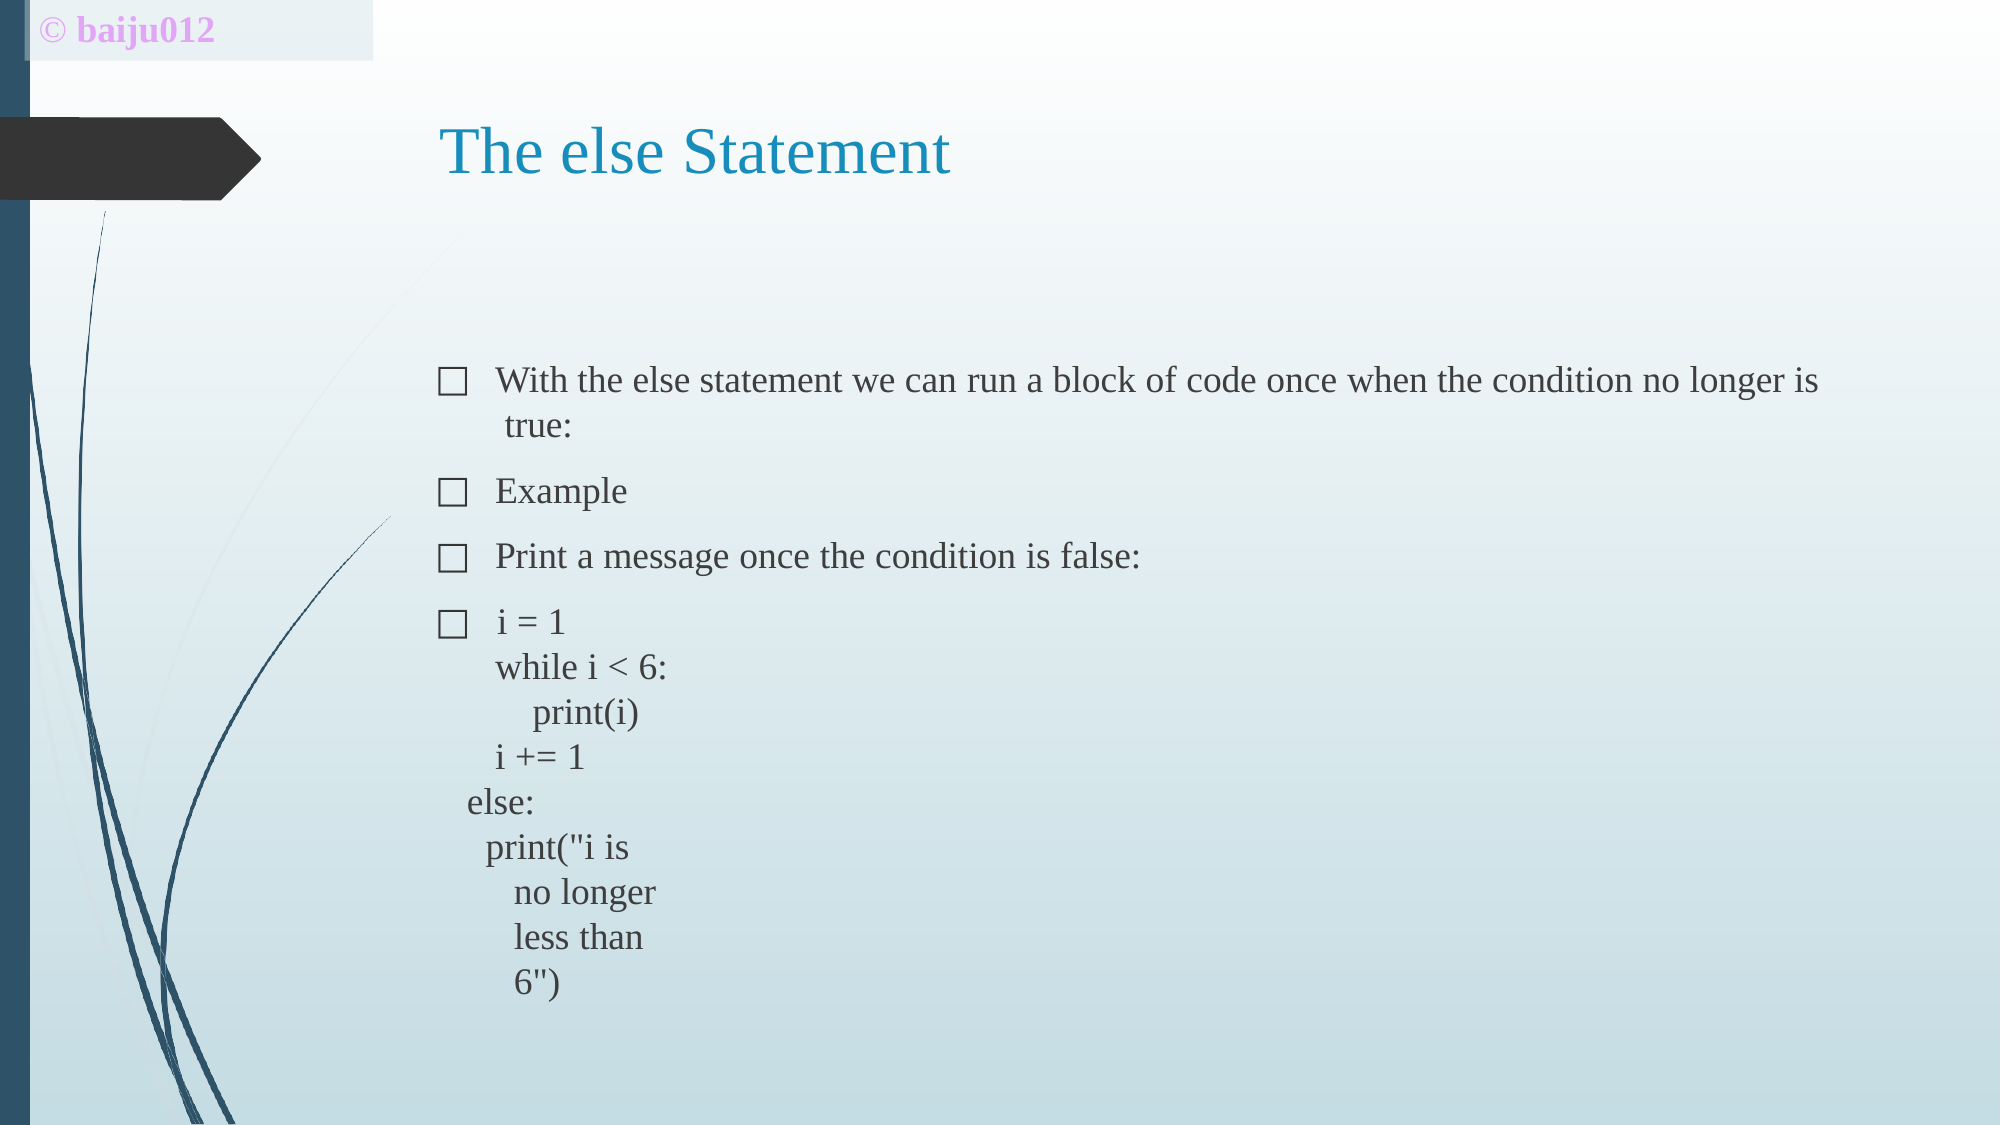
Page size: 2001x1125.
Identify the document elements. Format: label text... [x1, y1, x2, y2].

text_box With the else statement we can run a block of code once when the condition no longer is true: Example Print a message once the condition is false: □ i = 1 while i < 6: print(i) i += 1 else: print("i is no longer less than 6") [432, 352, 1823, 1003]
picture [30, 0, 2000, 1125]
text_box The else Statement [437, 103, 955, 187]
title © baiju012 [36, 2, 309, 193]
picture [30, 61, 36, 117]
